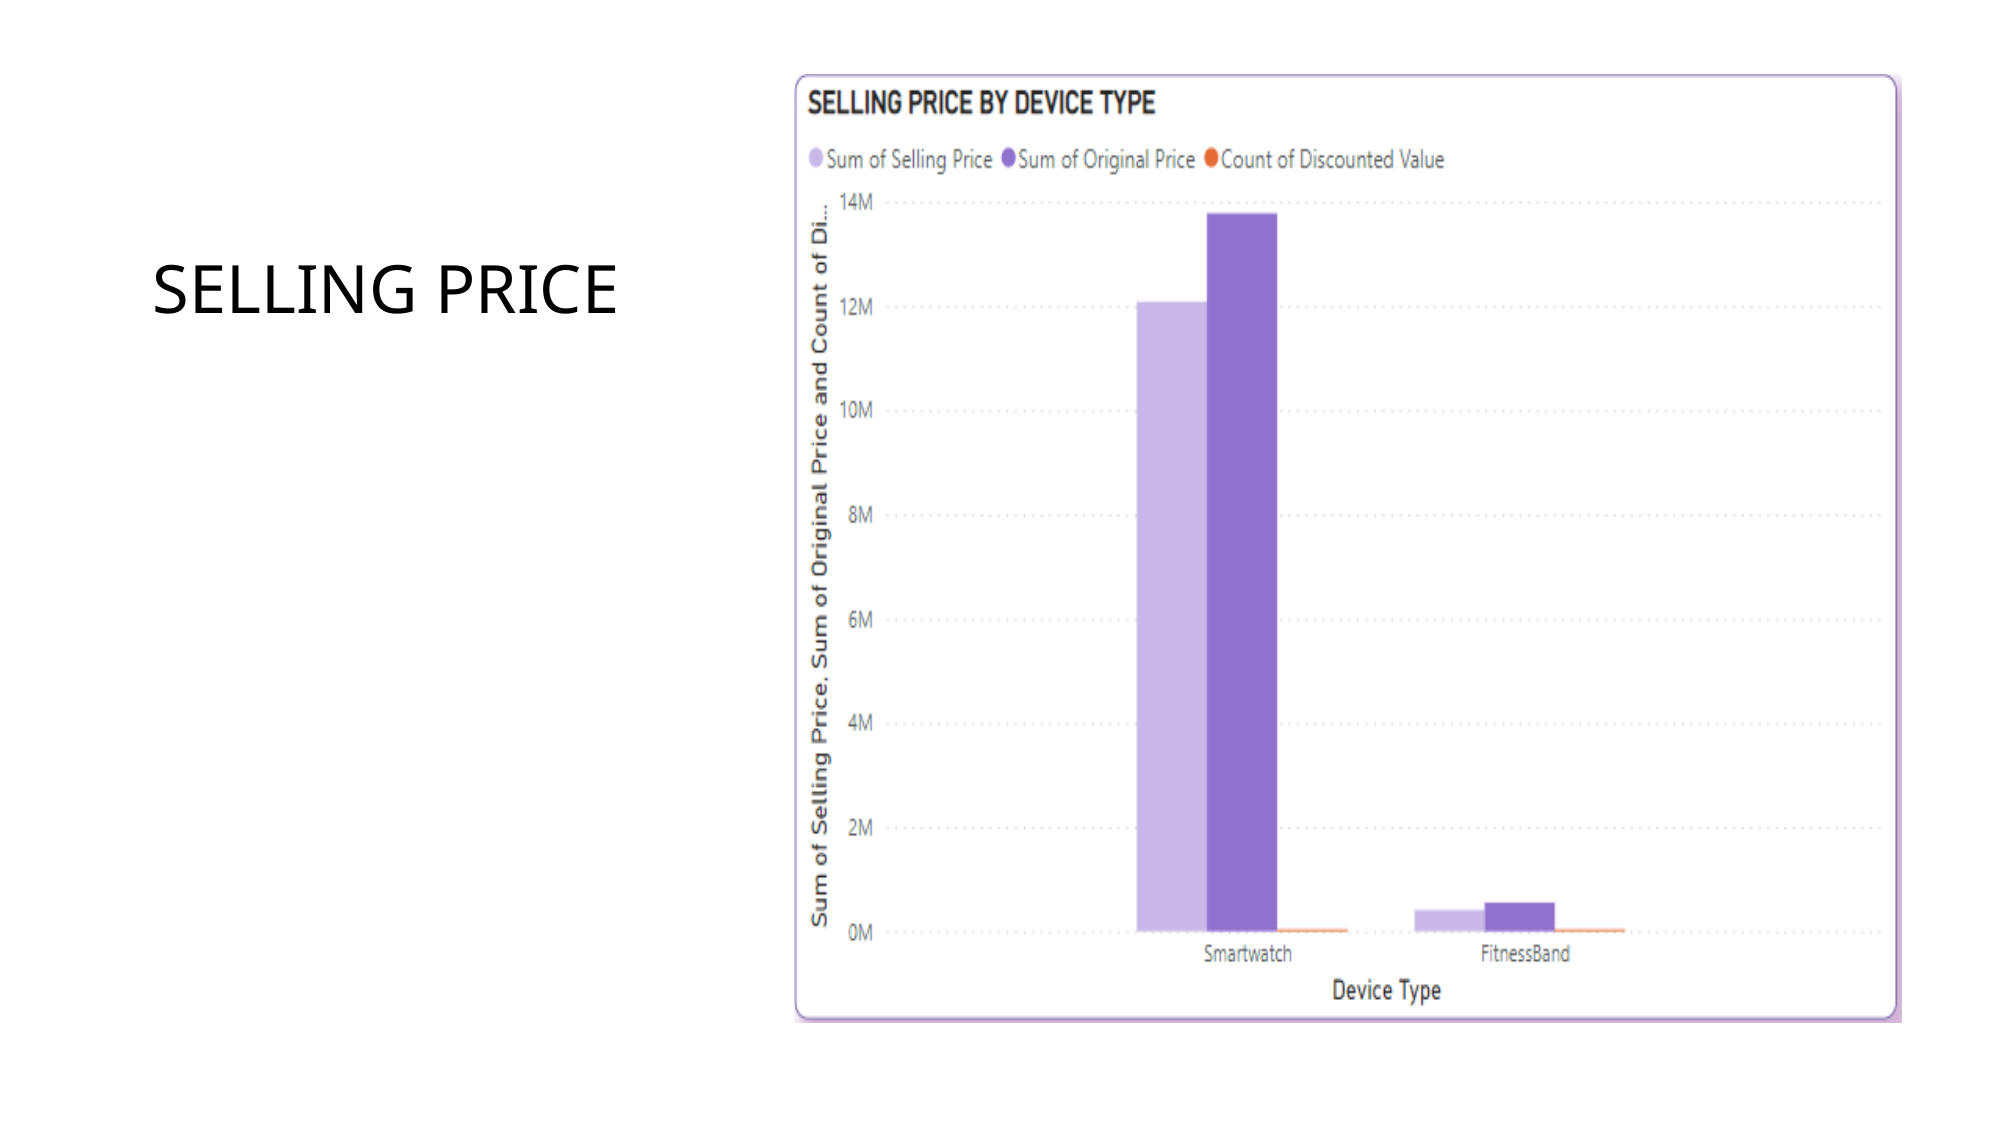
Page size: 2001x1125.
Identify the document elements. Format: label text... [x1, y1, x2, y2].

title SELLING PRICE [137, 73, 783, 336]
picture [794, 74, 1902, 1023]
